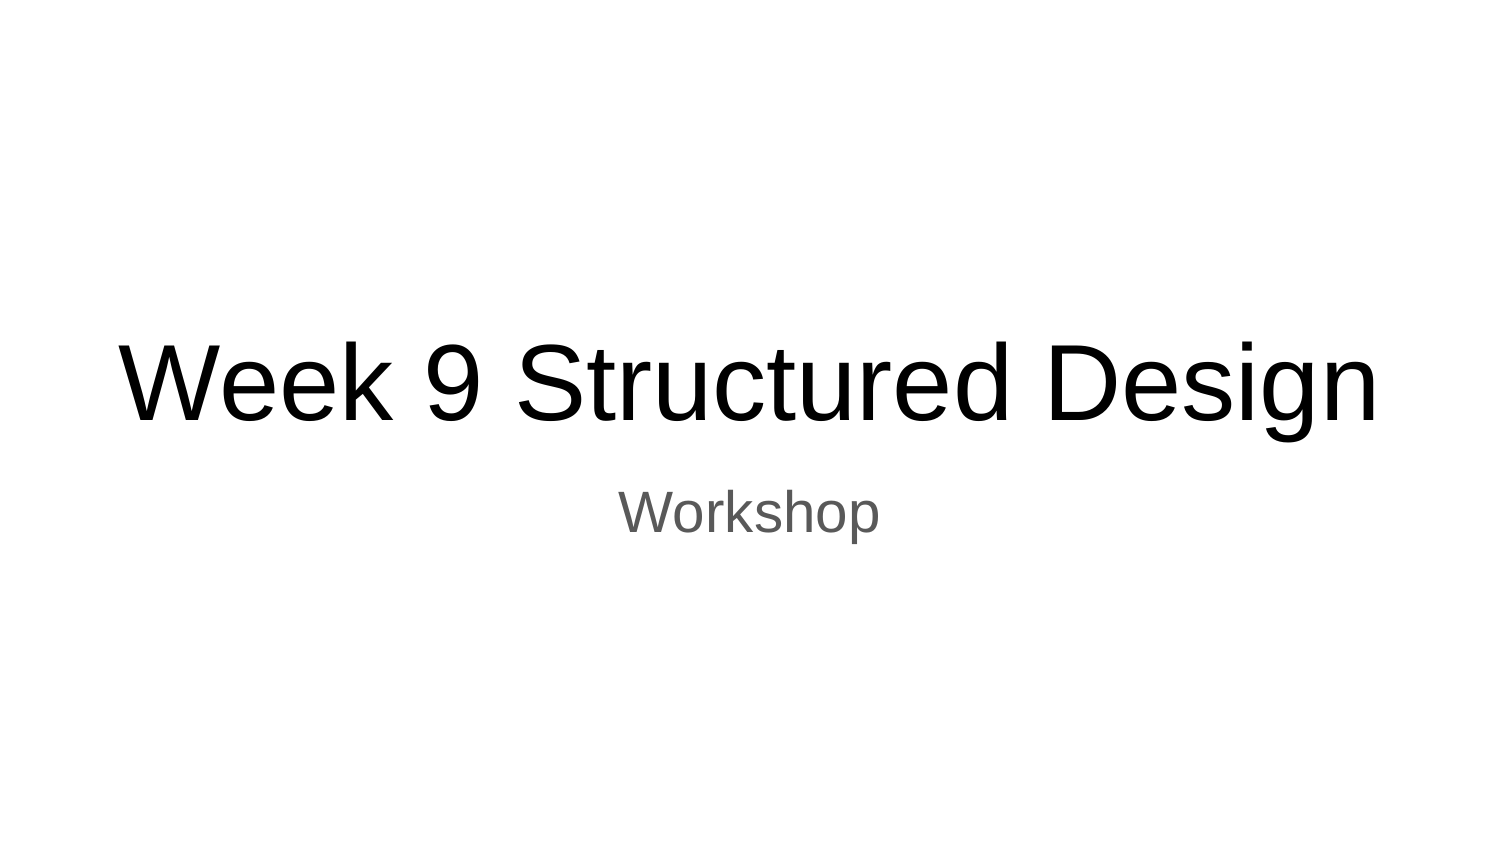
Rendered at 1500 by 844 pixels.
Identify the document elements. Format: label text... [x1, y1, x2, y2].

subtitle Workshop [51, 464, 1449, 595]
title Week 9 Structured Design [51, 122, 1449, 459]
